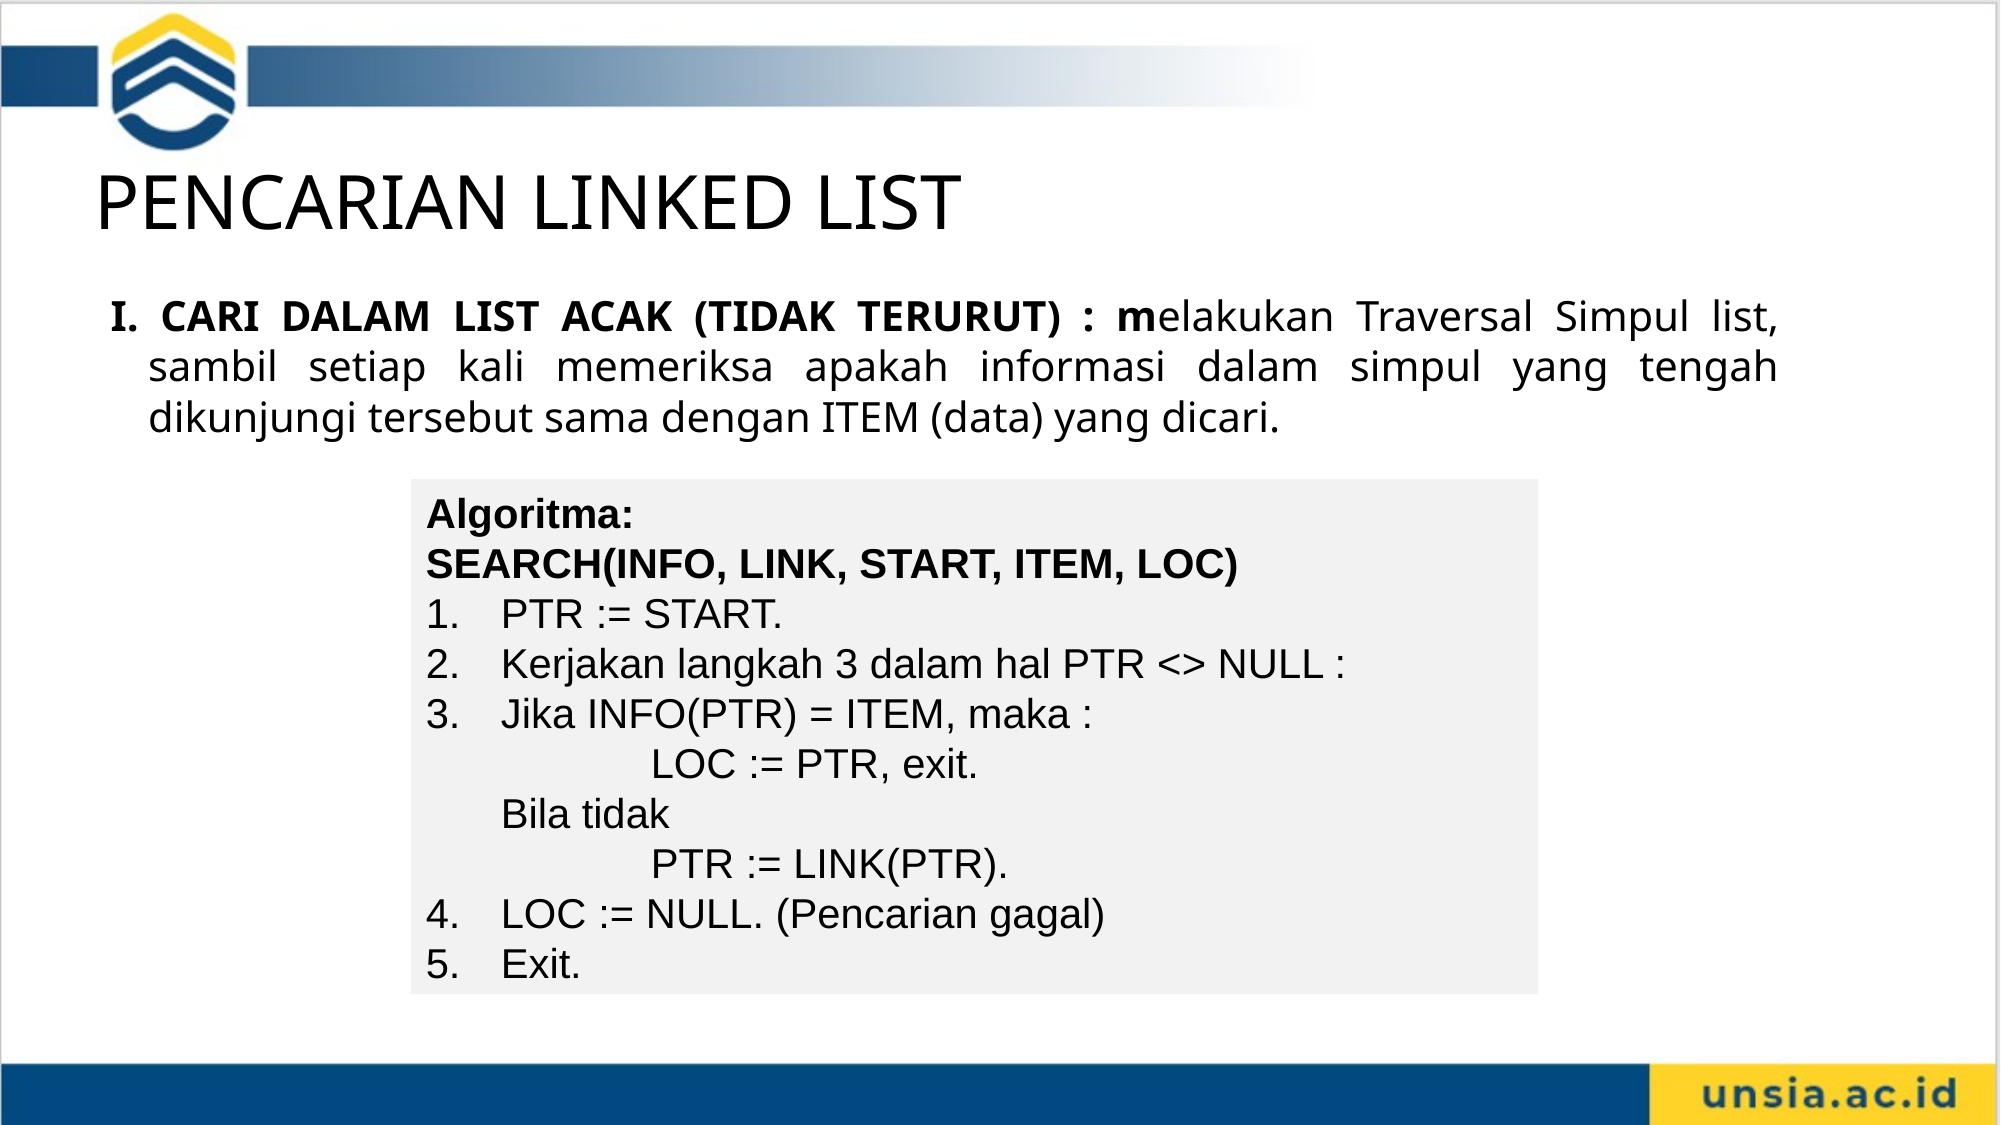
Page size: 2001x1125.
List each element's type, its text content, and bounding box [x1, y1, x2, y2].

text_box Algoritma: SEARCH(INFO, LINK, START, ITEM, LOC) PTR := START. Kerjakan langkah 3 dalam hal PTR <> NULL : Jika INFO(PTR) = ITEM, maka : LOC := PTR, exit. Bila tidak PTR := LINK(PTR). LOC := NULL. (Pencarian gagal) Exit. [411, 479, 1539, 995]
text_box PENCARIAN LINKED LIST [79, 146, 1361, 252]
picture [0, 0, 2001, 1125]
text_box I. CARI DALAM LIST ACAK (TIDAK TERURUT) : melakukan Traversal Simpul list, sambil setiap kali memeriksa apakah informasi dalam simpul yang tengah dikunjungi tersebut sama dengan ITEM (data) yang dicari. [95, 282, 1795, 448]
